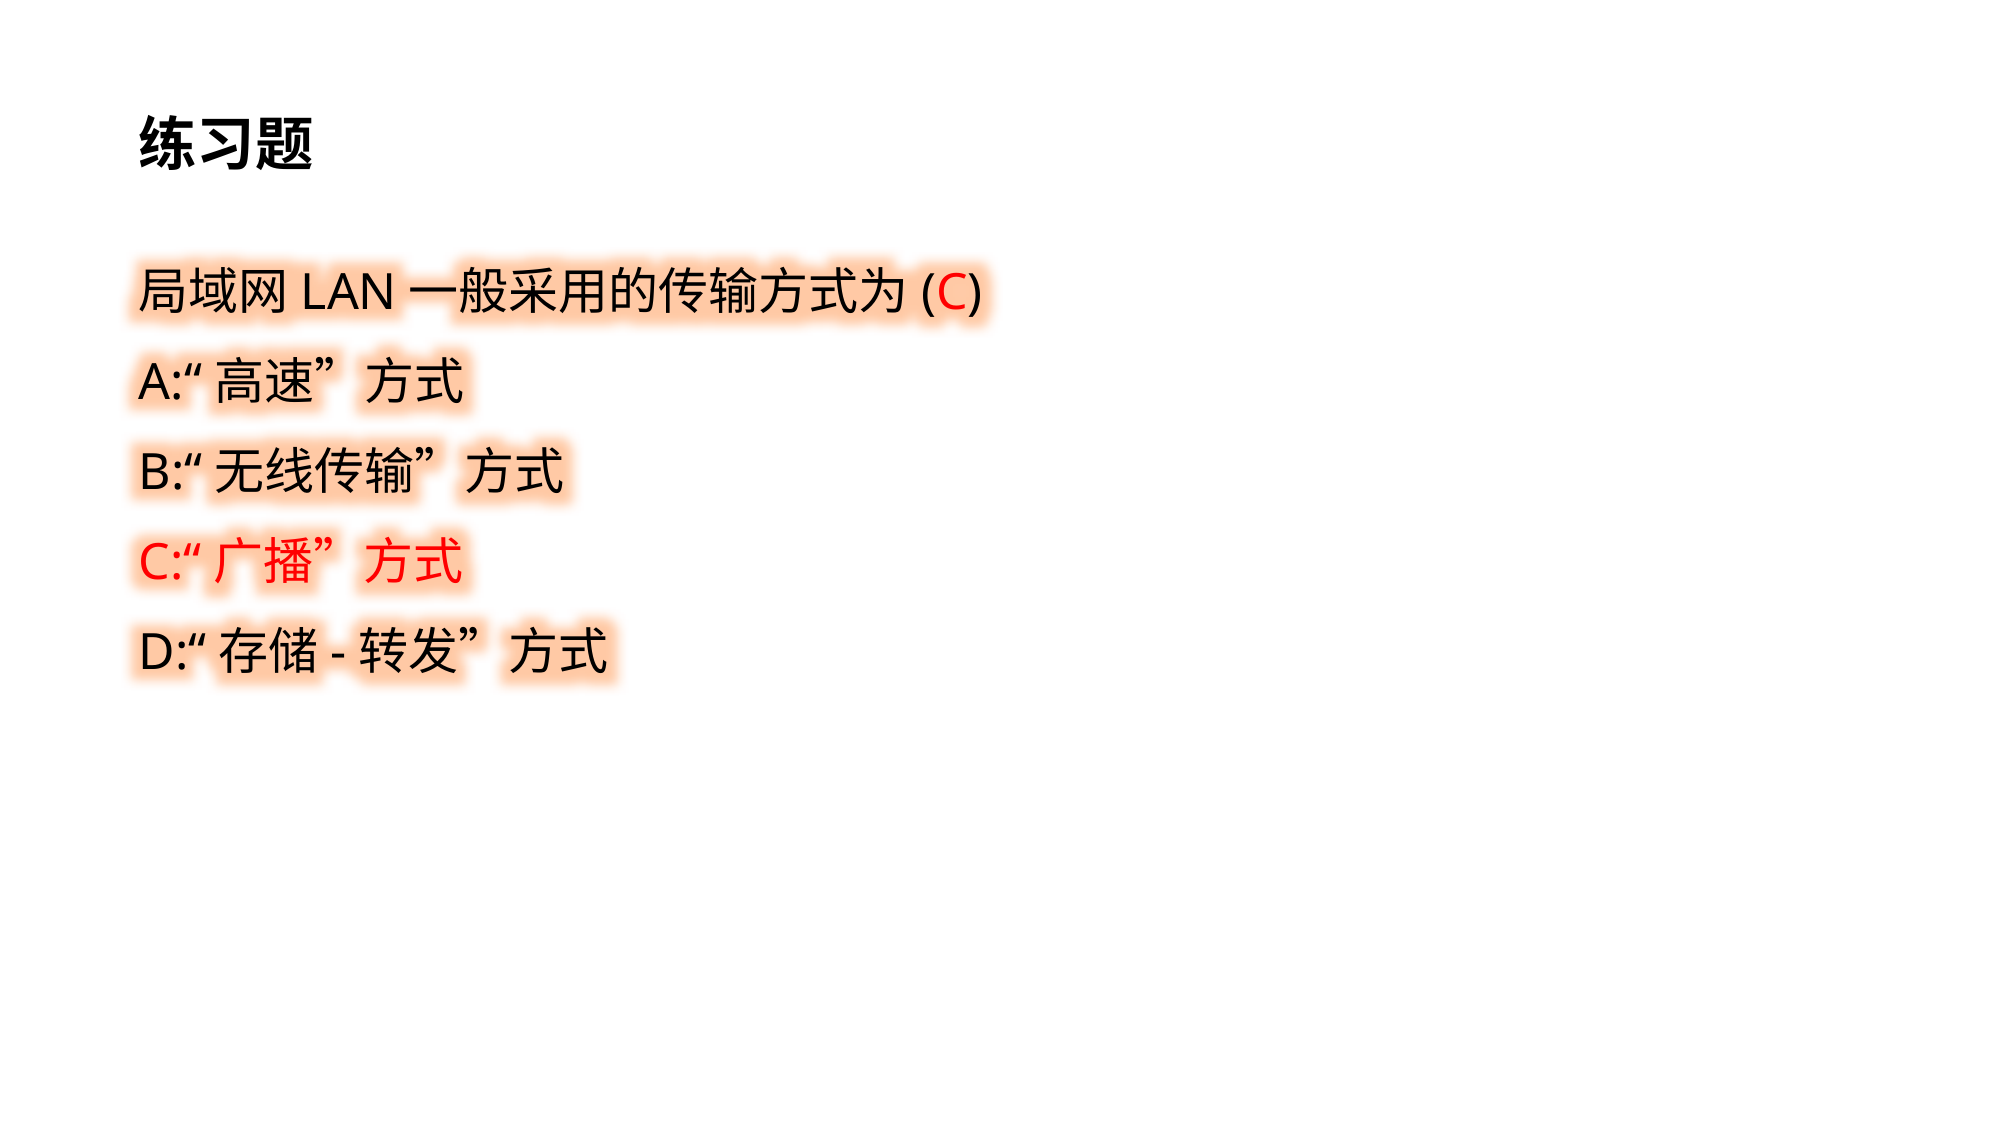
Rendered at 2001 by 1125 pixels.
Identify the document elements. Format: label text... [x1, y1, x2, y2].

text_box 练习题 [120, 97, 1568, 187]
text_box 局域网LAN一般采用的传输方式为(C) A:“高速”方式 B:“无线传输”方式 C:“广播”方式 D:“存储-转发”方式 [120, 219, 1474, 729]
